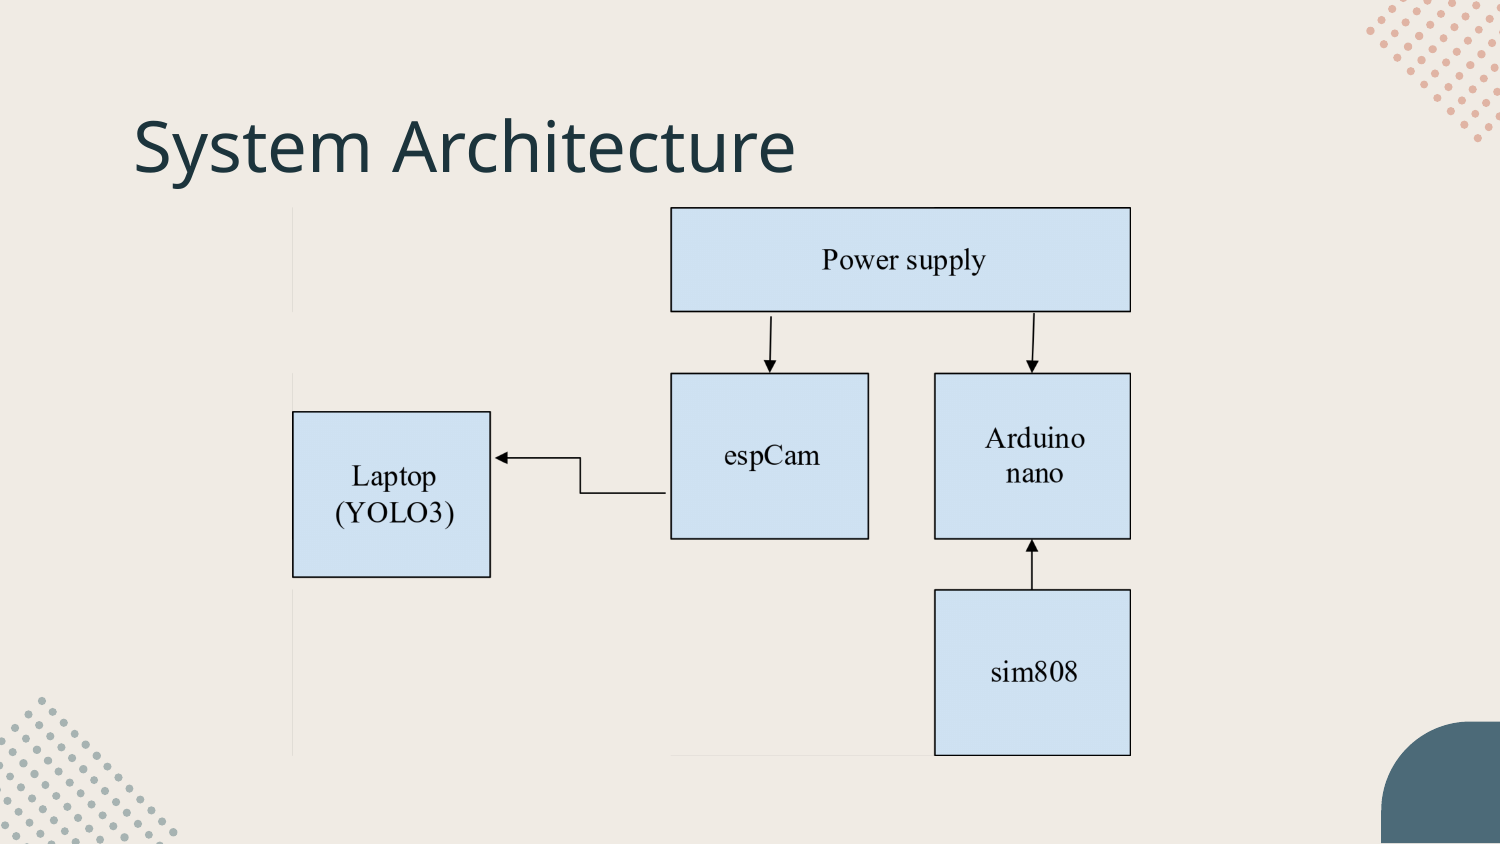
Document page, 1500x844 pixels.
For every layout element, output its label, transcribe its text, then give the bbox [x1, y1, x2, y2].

picture [292, 207, 1131, 756]
title System Architecture [118, 90, 1382, 208]
